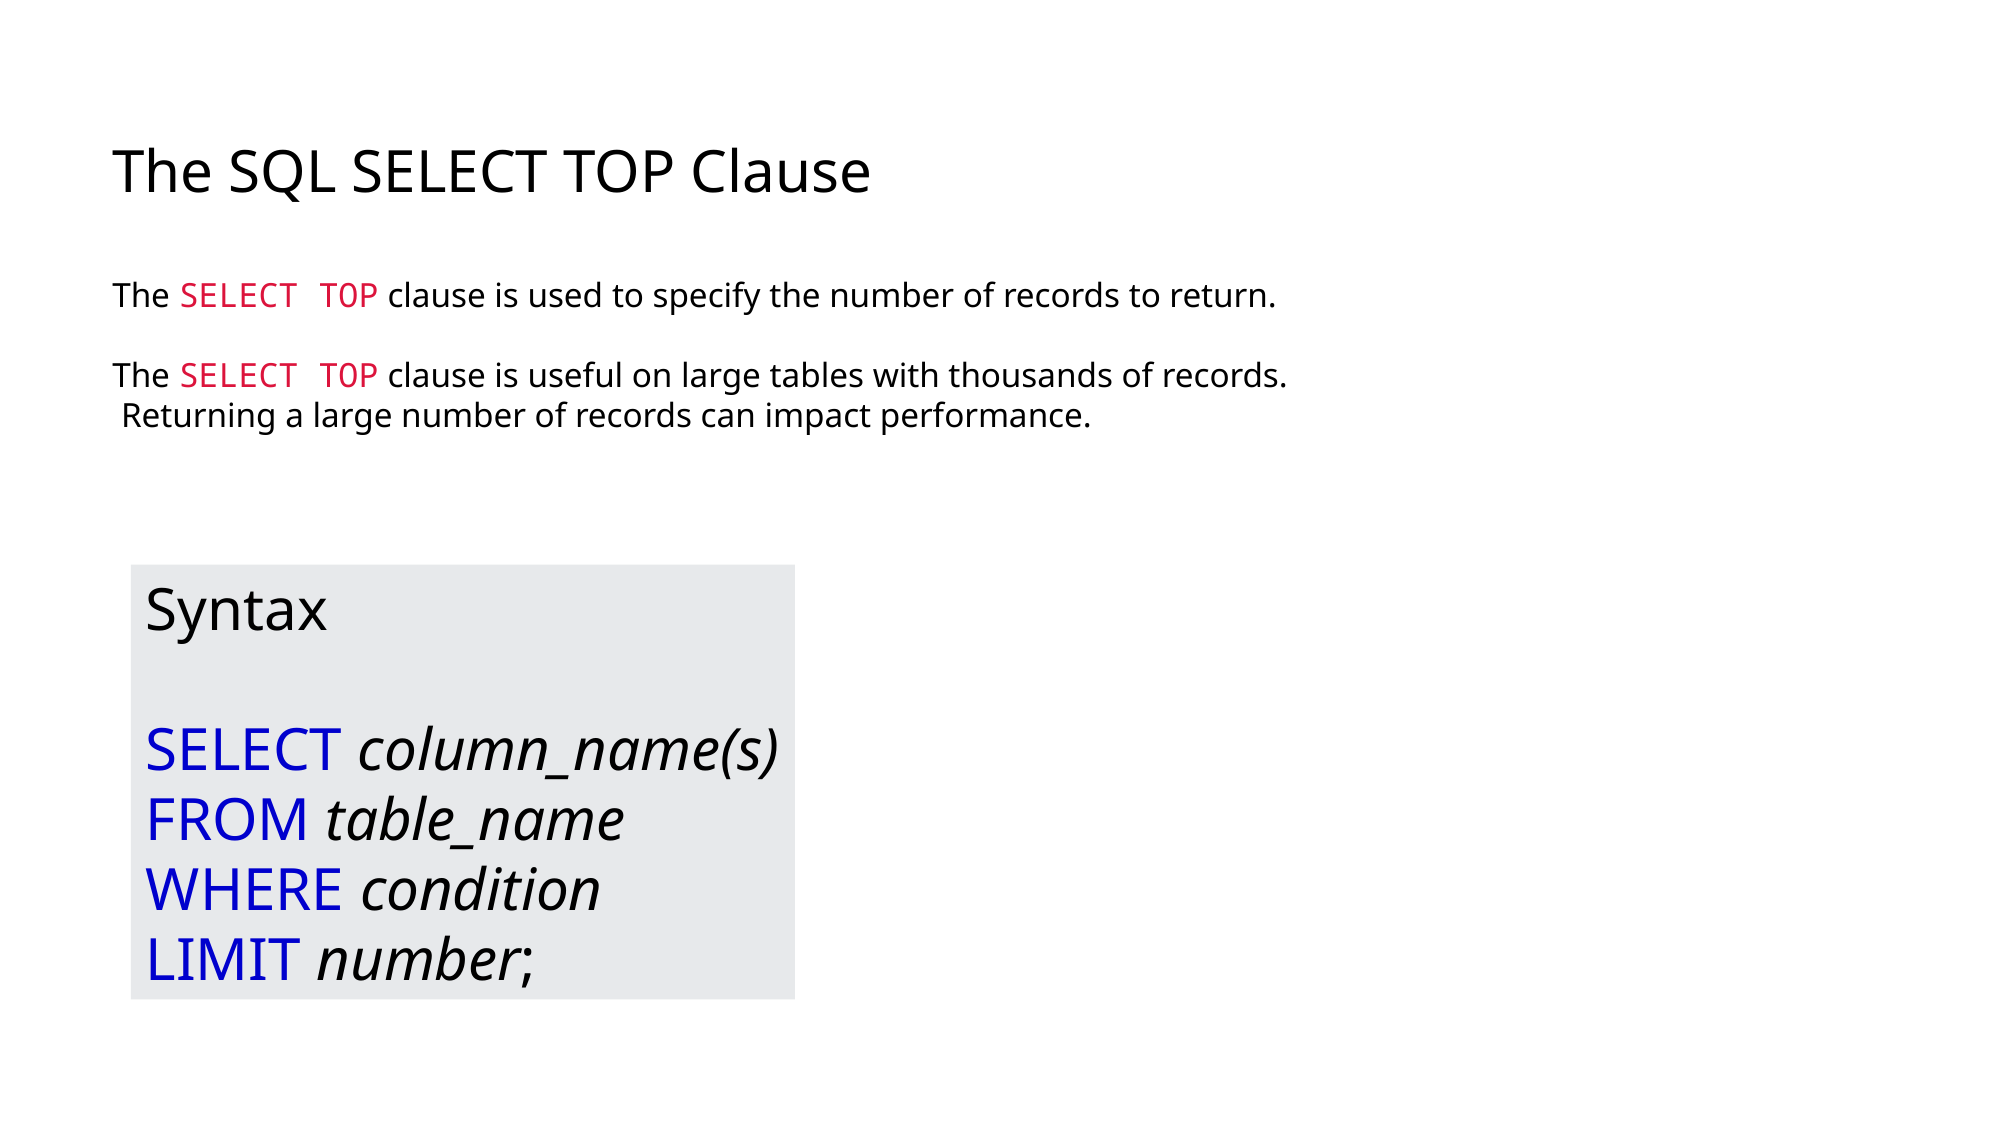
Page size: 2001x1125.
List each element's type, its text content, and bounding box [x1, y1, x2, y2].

text_box The SQL SELECT TOP Clause The SELECT TOP clause is used to specify the number of records to return. The SELECT TOP clause is useful on large tables with thousands of records. Returning a large number of records can impact performance. [112, 124, 1291, 445]
text_box Syntax SELECT column_name(s) FROM table_name WHERE condition LIMIT number; [130, 564, 795, 1000]
